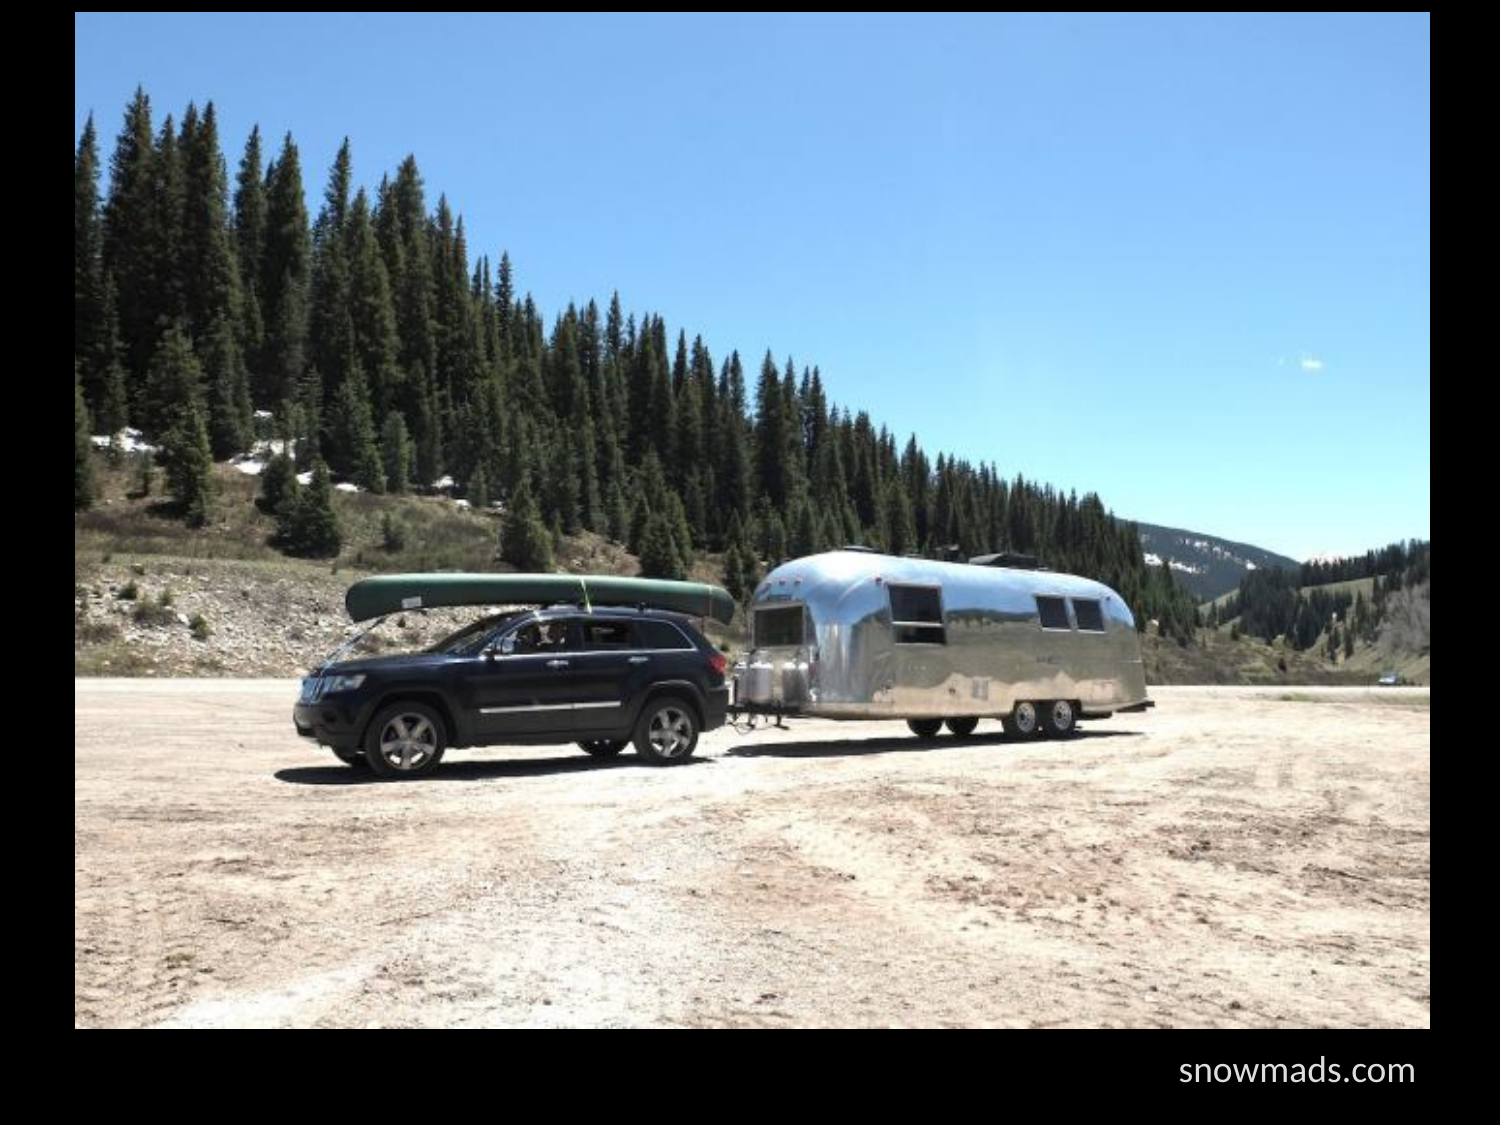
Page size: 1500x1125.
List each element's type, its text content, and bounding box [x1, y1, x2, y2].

text_box snowmads.com [1163, 1037, 1432, 1098]
picture [74, 12, 1430, 1029]
